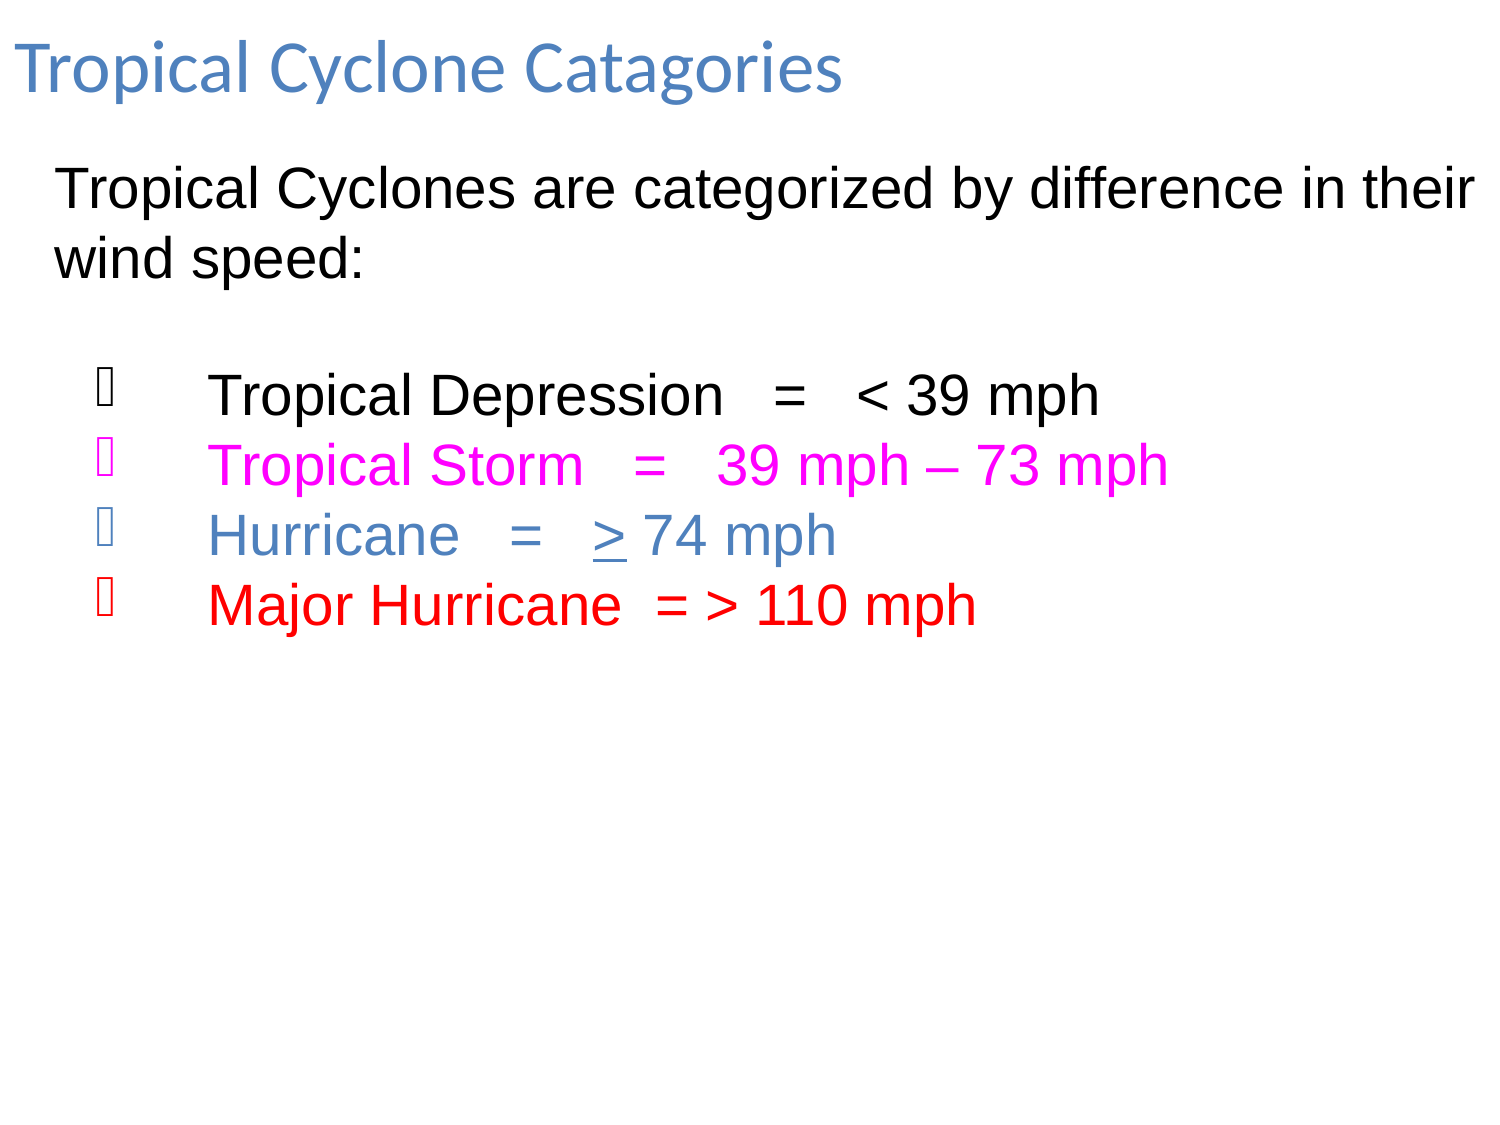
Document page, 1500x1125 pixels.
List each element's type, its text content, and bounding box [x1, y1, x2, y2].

text_box Tropical Cyclone Catagories [0, 10, 1500, 115]
text_box Tropical Cyclones are categorized by difference in their wind speed: [40, 142, 1500, 298]
text_box Tropical Depression = < 39 mph Tropical Storm = 39 mph – 73 mph Hurricane = > 74 mph Major Hurricane = > 110 mph [80, 349, 1500, 645]
